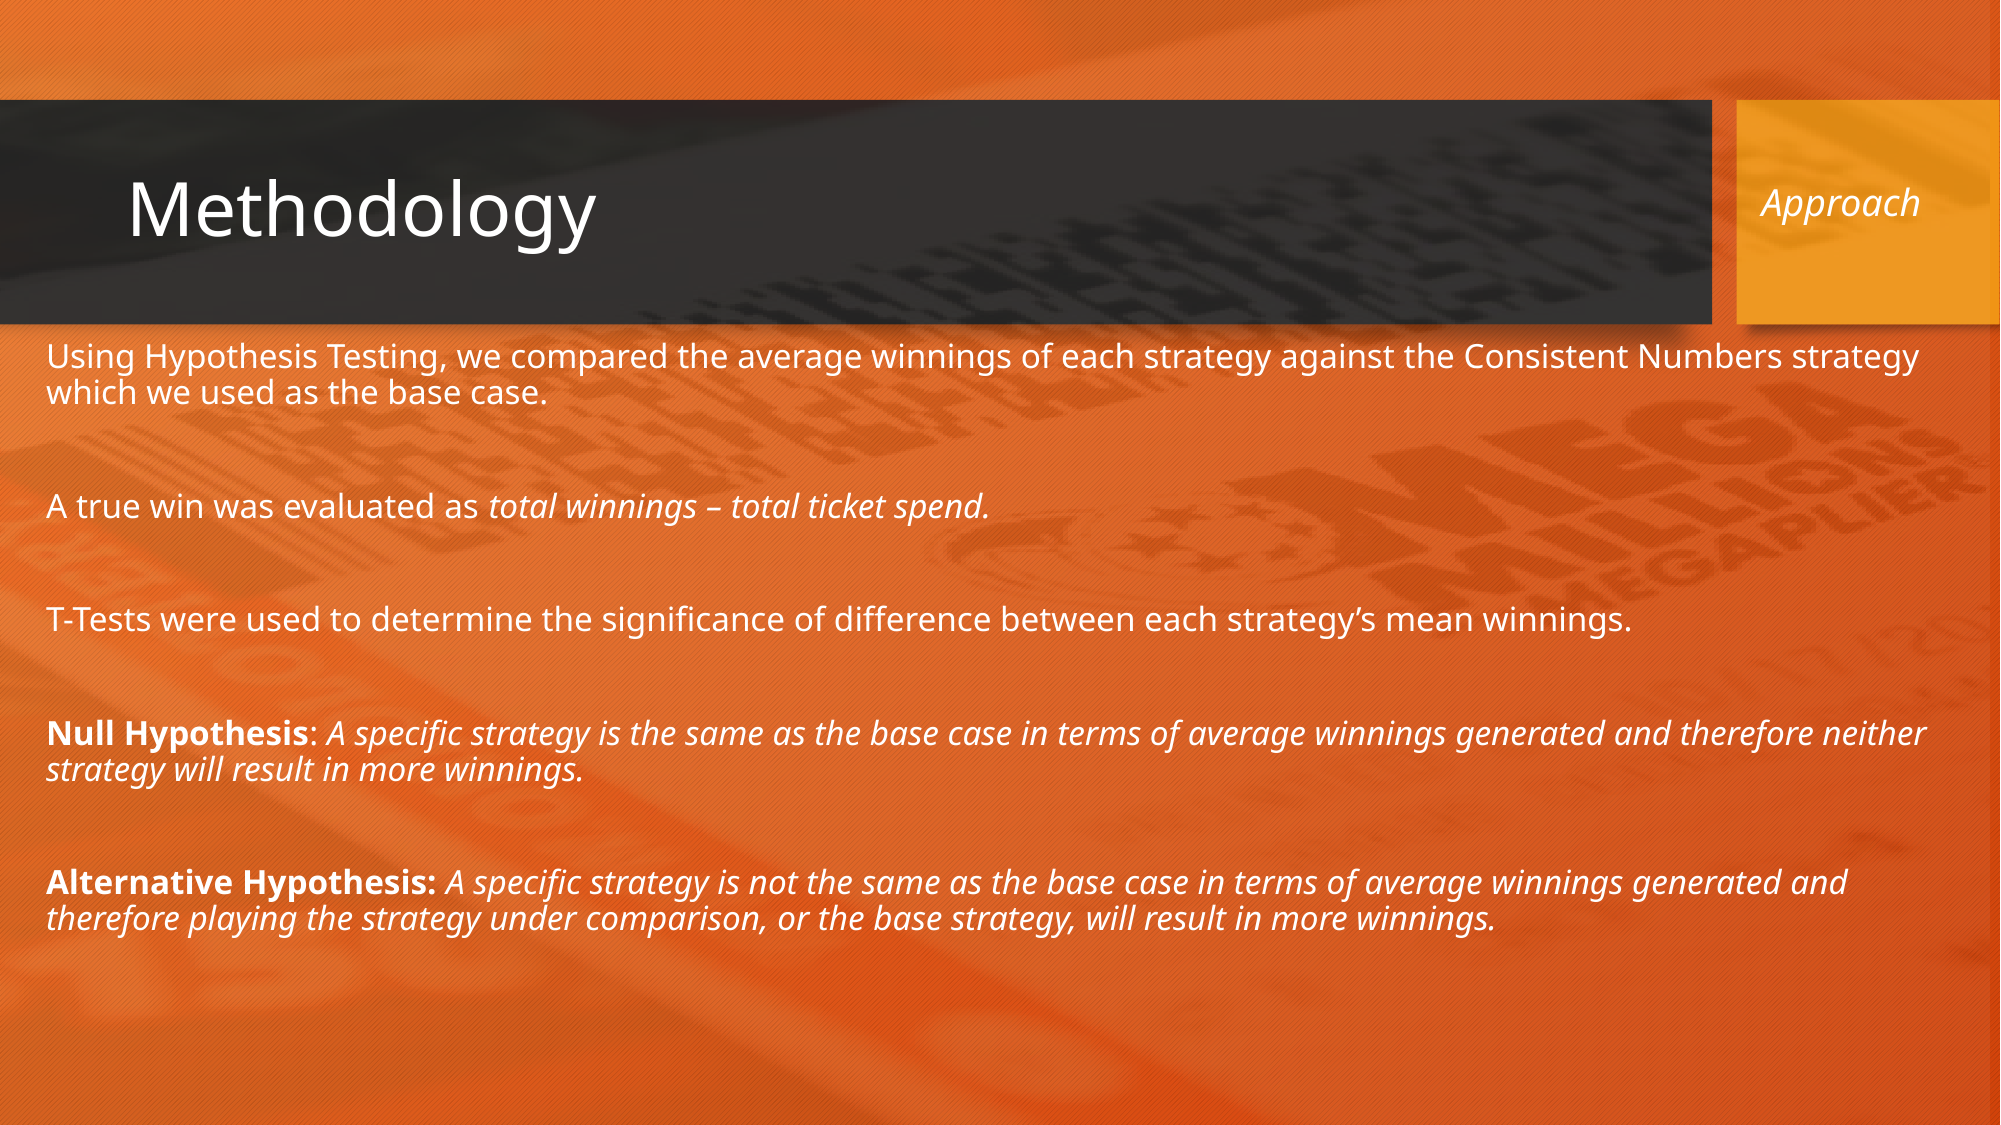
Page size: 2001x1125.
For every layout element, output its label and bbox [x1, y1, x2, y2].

list [1990, 332, 2000, 1125]
picture [0, 0, 2000, 1125]
